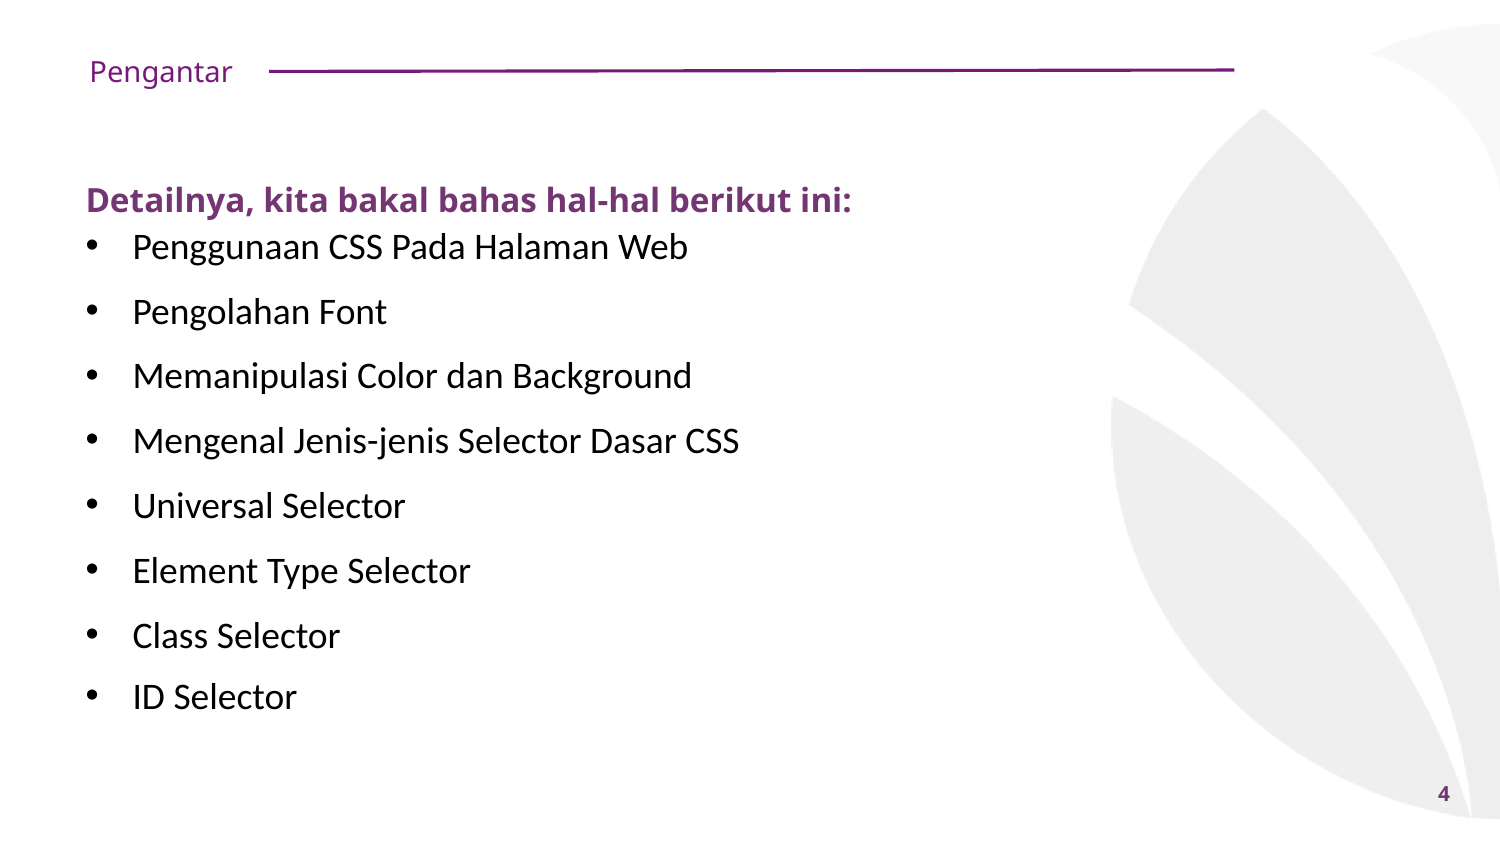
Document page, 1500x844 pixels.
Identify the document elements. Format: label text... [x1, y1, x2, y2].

picture [1110, 24, 1500, 819]
text_box Detailnya, kita bakal bahas hal-hal berikut ini: Penggunaan CSS Pada Halaman Web Pengolahan Font Memanipulasi Color dan Background Mengenal Jenis-jenis Selector Dasar CSS Universal Selector Element Type Selector Class Selector ID Selector [70, 125, 1105, 765]
text_box Pengantar [74, 23, 485, 118]
